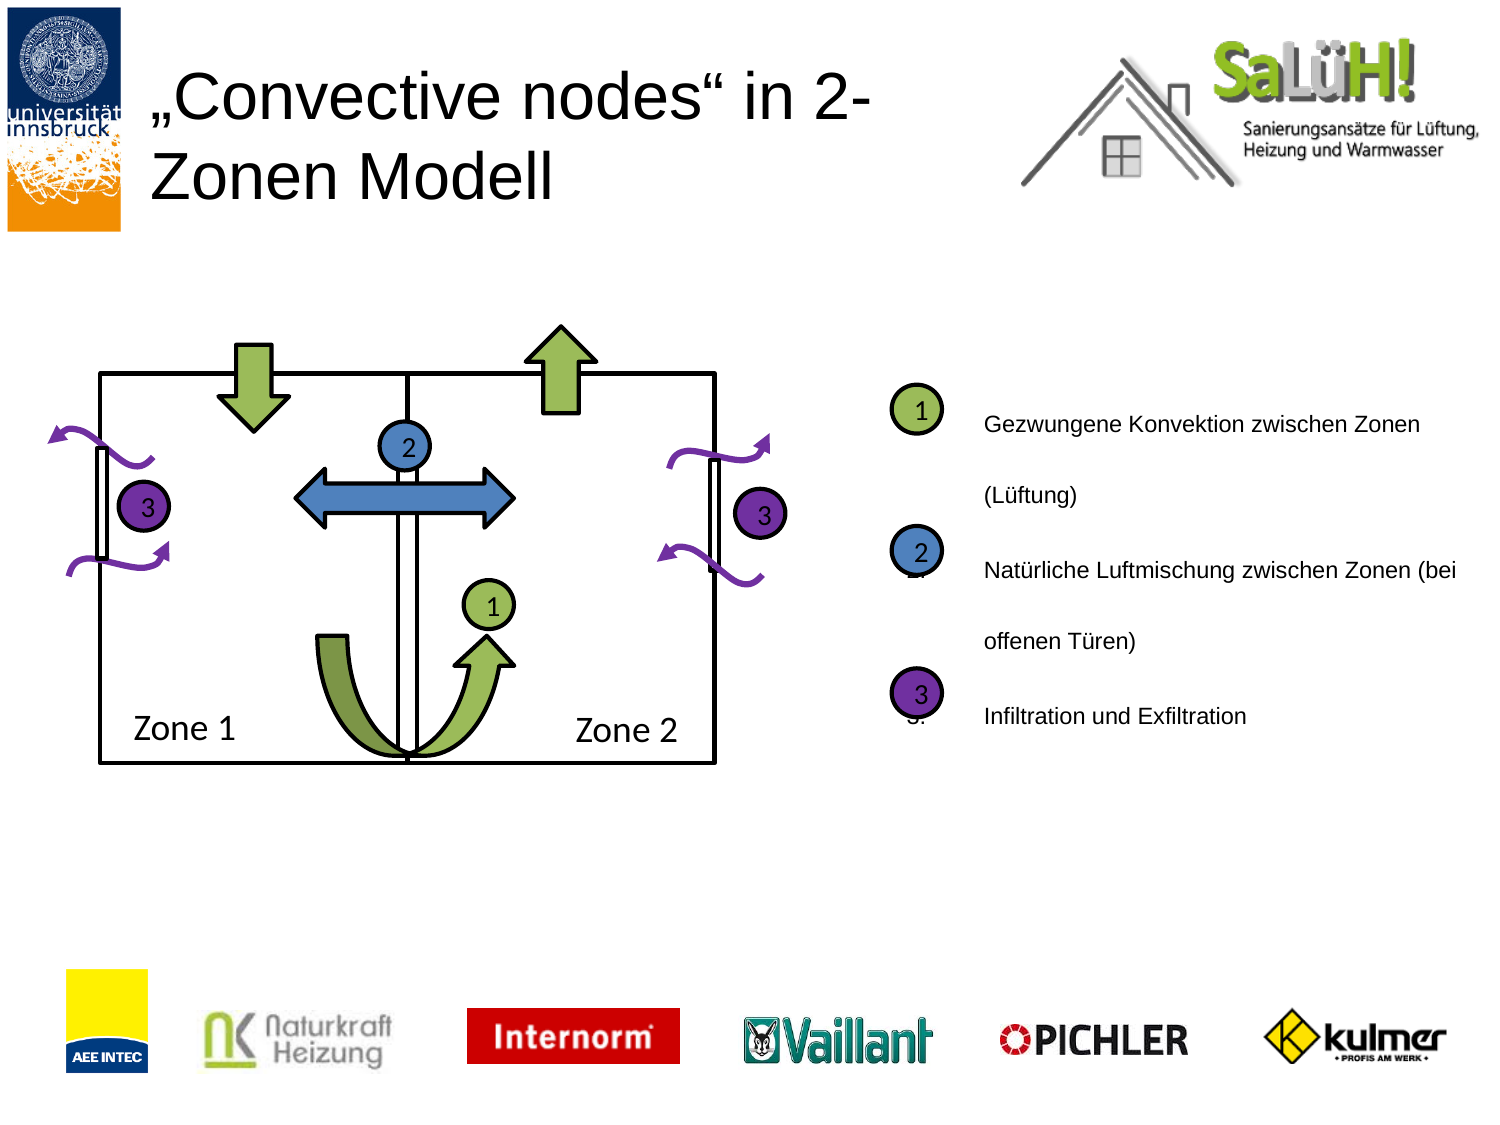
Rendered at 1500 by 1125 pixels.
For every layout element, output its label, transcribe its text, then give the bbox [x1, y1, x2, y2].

text_box [396, 470, 419, 481]
text_box [95, 446, 109, 561]
text_box [708, 458, 721, 567]
text_box 3 [116, 479, 172, 533]
picture [1251, 995, 1459, 1064]
text_box [47, 426, 107, 450]
text_box [216, 342, 292, 434]
text_box [109, 447, 155, 469]
text_box [656, 544, 765, 587]
text_box [708, 569, 719, 573]
picture [738, 995, 938, 1074]
text_box [66, 540, 170, 577]
text_box 1 [889, 382, 945, 436]
picture [1021, 1, 1484, 192]
picture [64, 967, 149, 1074]
text_box [396, 516, 419, 751]
text_box [98, 371, 405, 765]
picture [7, 7, 121, 232]
text_box Zone 2 [560, 697, 696, 758]
text_box 3 [889, 666, 945, 720]
text_box [667, 433, 771, 470]
text_box [315, 633, 517, 758]
list Gezwungene Konvektion zwischen Zonen (Lüftung) Natürliche Luftmischung zwischen Zonen (bei offenen Türen) Infiltration und Exfiltration [891, 359, 1483, 740]
text_box 1 [461, 578, 517, 632]
text_box [405, 371, 717, 765]
picture [467, 1008, 680, 1064]
title „Convective nodes“ in 2-Zonen Modell [135, 45, 1010, 220]
picture [1000, 1024, 1188, 1055]
text_box [523, 324, 599, 416]
text_box 2 [377, 419, 432, 473]
text_box Zone 1 [118, 695, 254, 756]
picture [174, 1010, 431, 1074]
text_box 3 [732, 486, 788, 540]
text_box [293, 466, 517, 530]
text_box 2 [889, 523, 945, 577]
